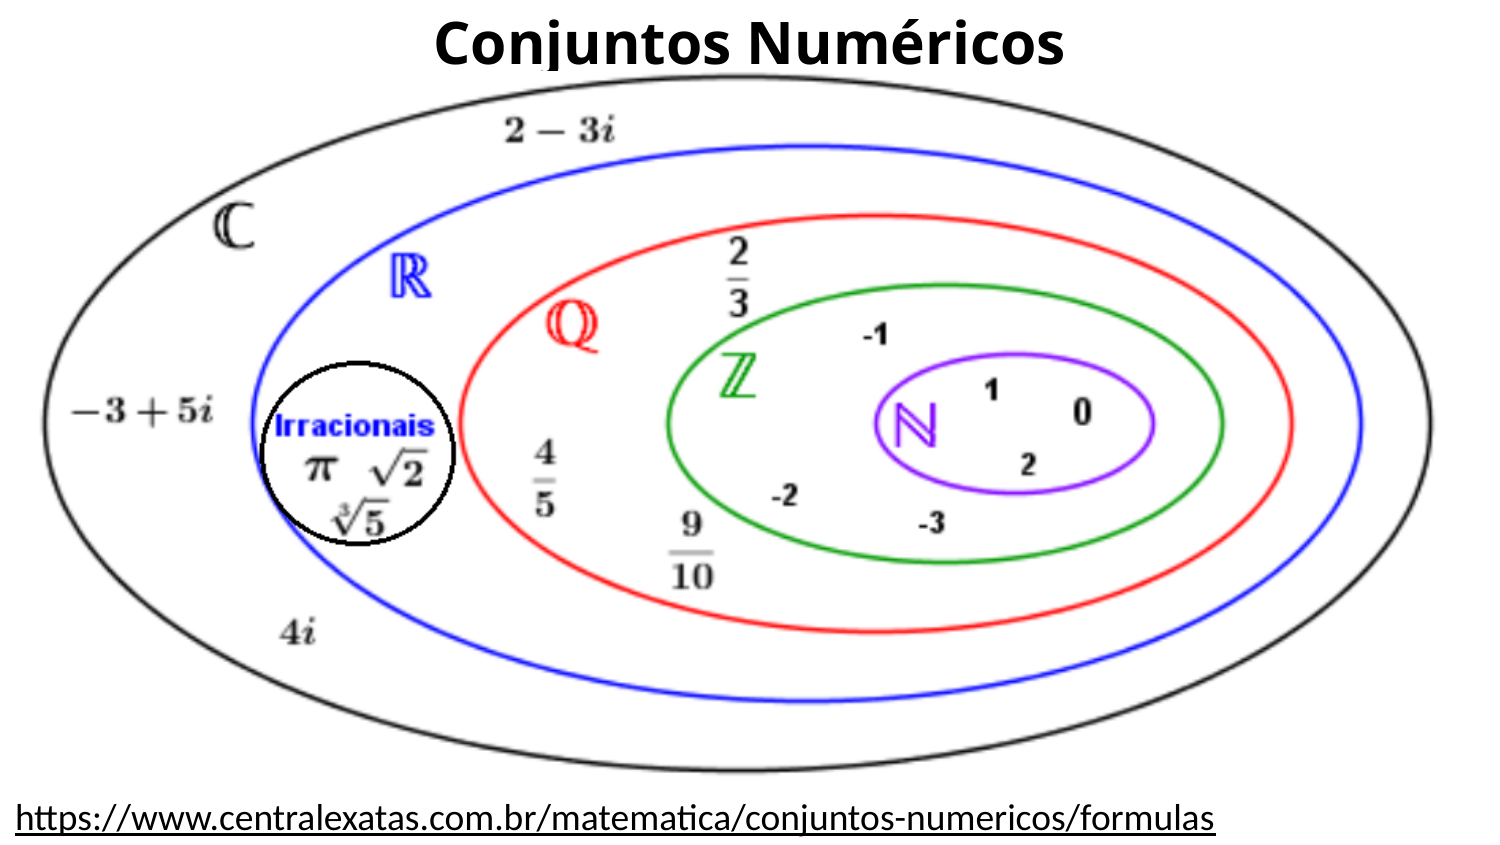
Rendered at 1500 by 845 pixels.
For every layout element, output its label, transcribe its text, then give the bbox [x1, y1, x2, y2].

text_box https://www.centralexatas.com.br/matematica/conjuntos-numericos/formulas [0, 778, 1500, 845]
title Conjuntos Numéricos [51, 0, 1449, 71]
picture [24, 71, 1449, 781]
